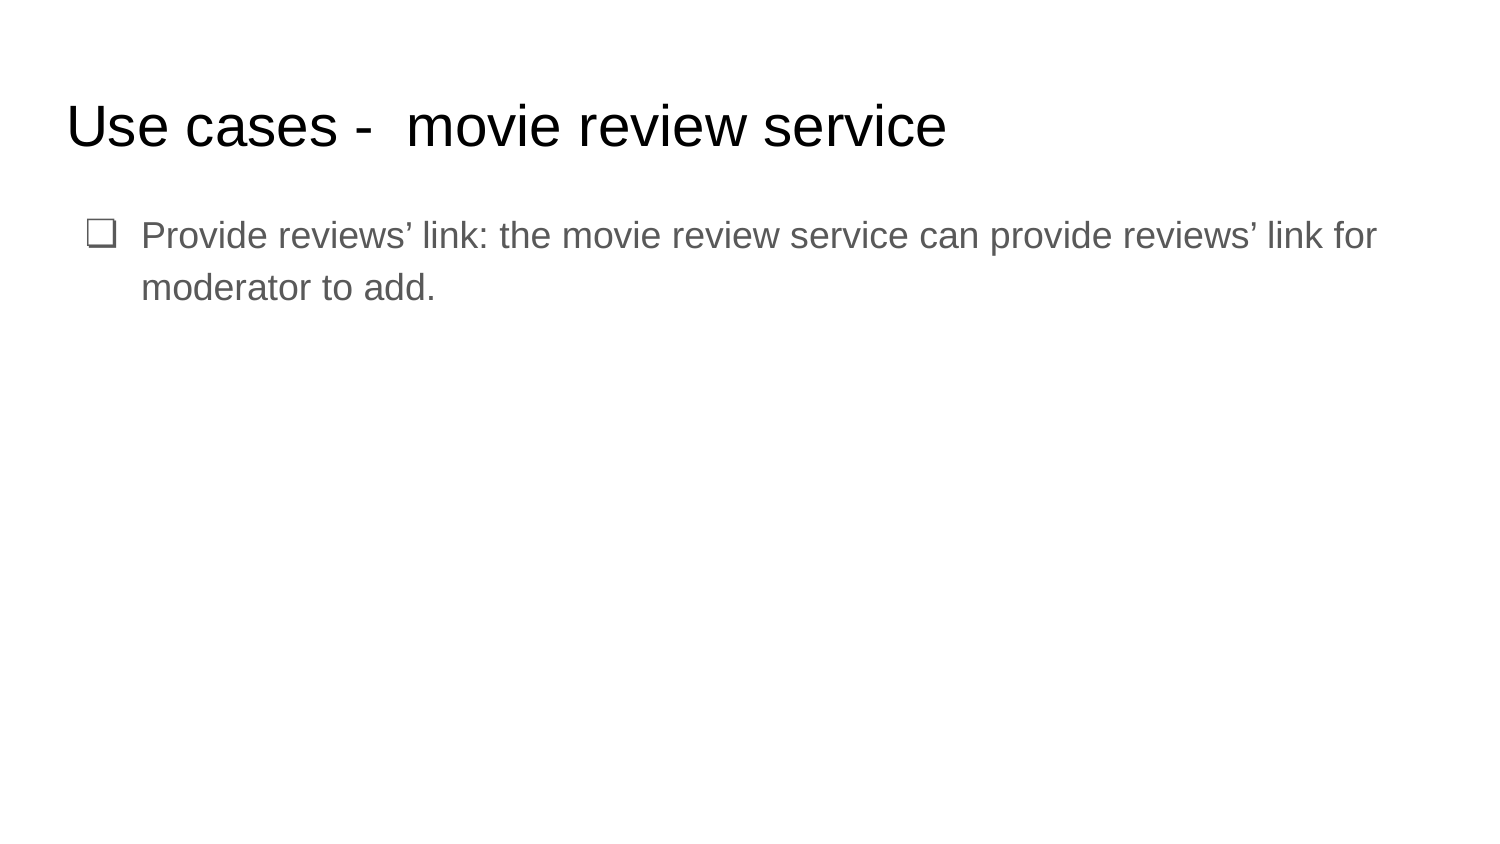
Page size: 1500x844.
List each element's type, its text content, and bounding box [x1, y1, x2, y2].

title Use cases - movie review service [51, 72, 1449, 167]
list Provide reviews’ link: the movie review service can provide reviews’ link for moderator to add. [51, 189, 1449, 750]
